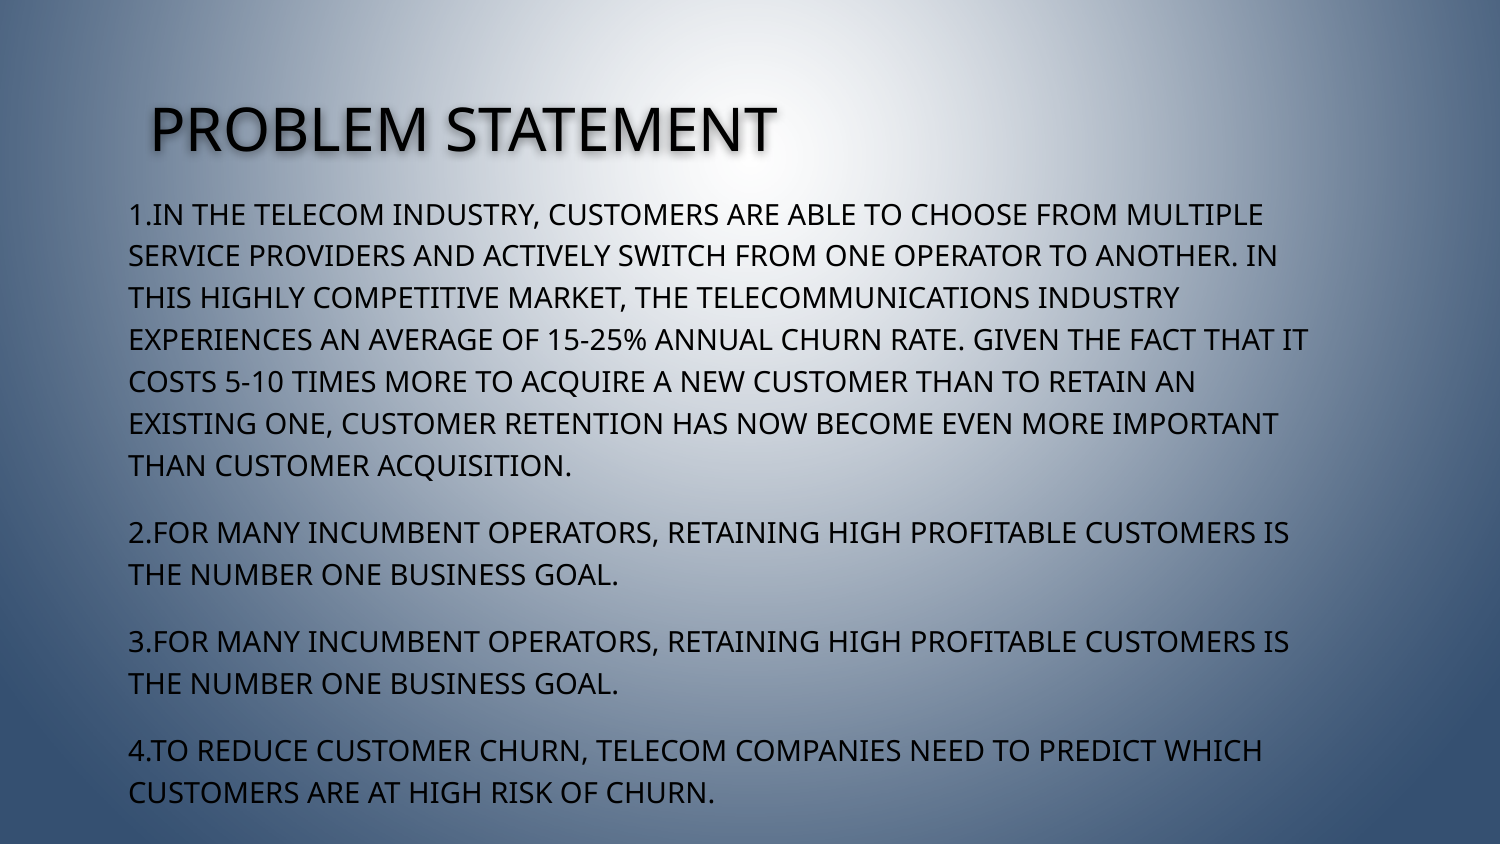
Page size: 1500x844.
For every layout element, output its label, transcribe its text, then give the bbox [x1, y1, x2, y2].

list 1.In the telecom industry, customers are able to choose from multiple service providers and actively switch from one operator to another. In this highly competitive market, the telecommunications industry experiences an average of 15-25% annual churn rate. Given the fact that it costs 5-10 times more to acquire a new customer than to retain an existing one, customer retention has now become even more important than customer acquisition. 2.For many incumbent operators, retaining high profitable customers is the number one business goal. 3.For many incumbent operators, retaining high profitable customers is the number one business goal. 4.To reduce customer churn, telecom companies need to predict which customers are at high risk of churn. [113, 173, 1345, 797]
picture [0, 0, 1500, 844]
text_box [664, 522, 1500, 586]
title PROBLEM STATEMENT [134, 77, 1366, 234]
